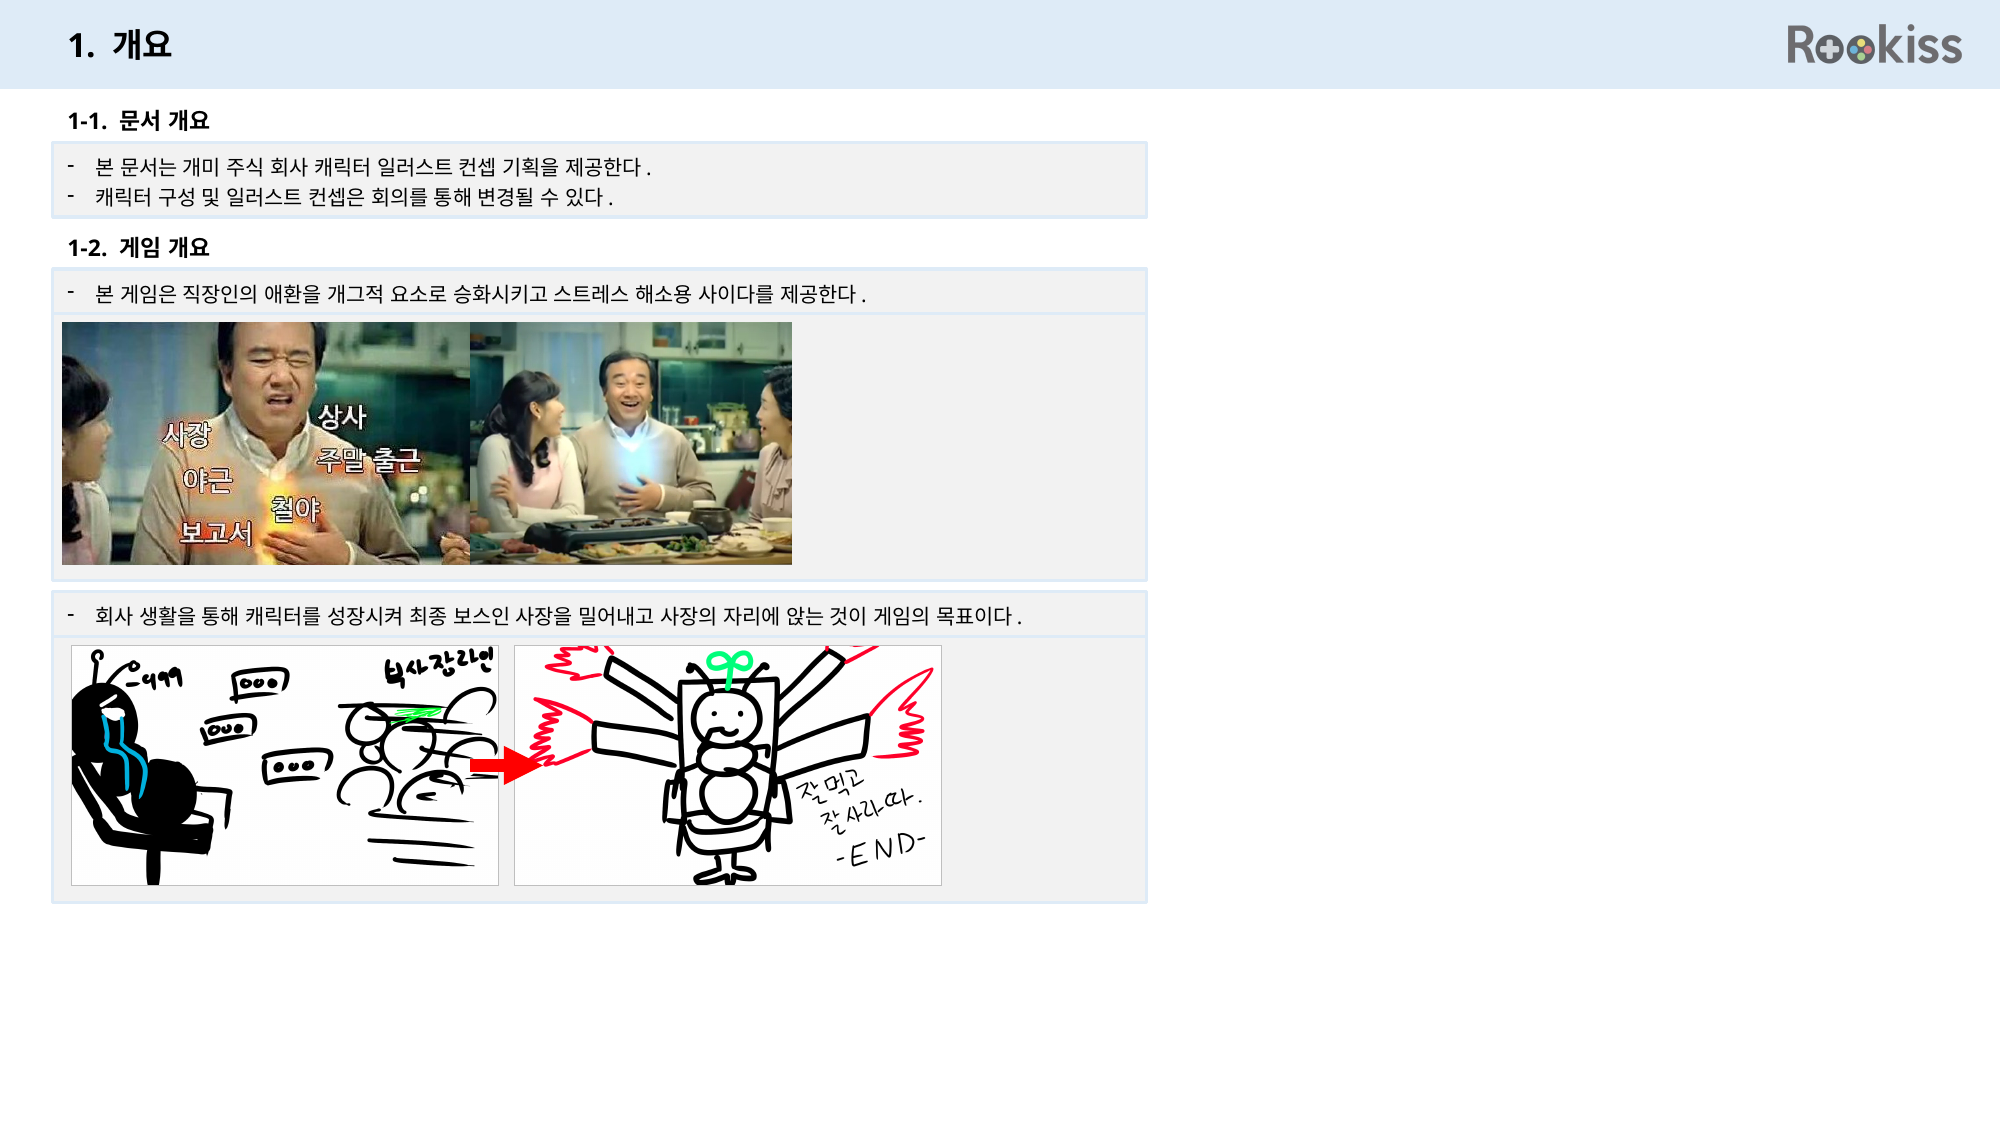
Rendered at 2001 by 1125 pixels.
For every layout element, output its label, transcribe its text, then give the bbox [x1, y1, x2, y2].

text_box [52, 314, 1147, 581]
picture [71, 645, 499, 886]
picture [1788, 24, 1962, 64]
picture [514, 645, 942, 886]
text_box 1-1. 문서 개요 [52, 99, 369, 142]
text_box [0, 0, 2000, 90]
text_box 본 문서는 개미 주식 회사 캐릭터 일러스트 컨셉 기획을 제공한다. 캐릭터 구성 및 일러스트 컨셉은 회의를 통해 변경될 수 있다. [52, 142, 1147, 218]
text_box 본 게임은 직장인의 애환을 개그적 요소로 승화시키고 스트레스 해소용 사이다를 제공한다. [52, 268, 1147, 314]
text_box [52, 637, 1147, 903]
text_box 회사 생활을 통해 캐릭터를 성장시켜 최종 보스인 사장을 밀어내고 사장의 자리에 앉는 것이 게임의 목표이다. [52, 591, 1147, 637]
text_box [62, 322, 792, 565]
text_box 1. 개요 [52, 17, 369, 72]
text_box 1-2. 게임 개요 [52, 226, 369, 269]
